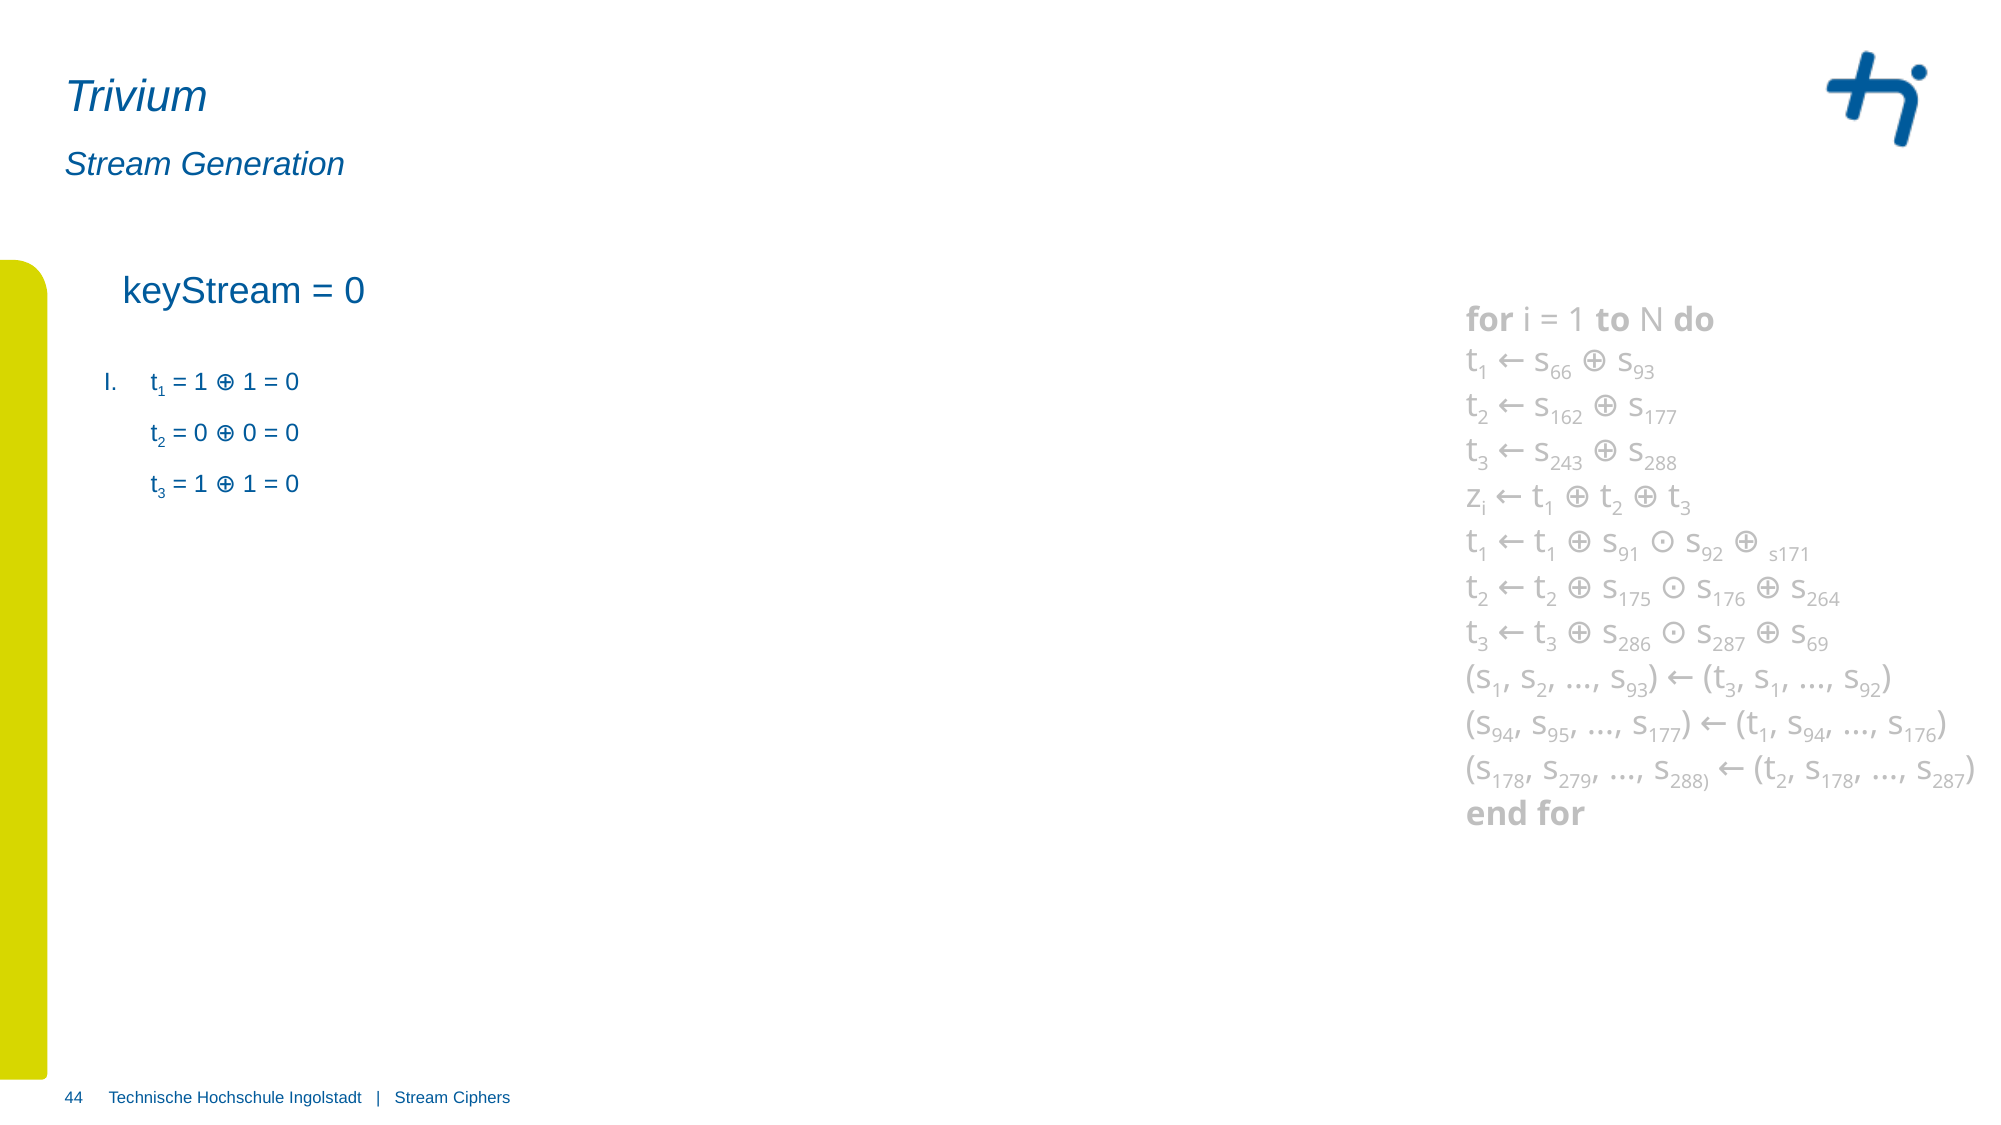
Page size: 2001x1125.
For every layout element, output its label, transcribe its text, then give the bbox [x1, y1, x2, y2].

title Trivium [64, 66, 1665, 121]
text_box for i = 1 to N do t1 ← s66 ⊕ s93 t2 ← s162 ⊕ s177 t3 ← s243 ⊕ s288 zi ← t1 ⊕ t2 ⊕ t3 t1 ← t1 ⊕ s91 ⊙ s92 ⊕ s171 t2 ← t2 ⊕ s175 ⊙ s176 ⊕ s264 t3 ← t3 ⊕ s286 ⊙ s287 ⊕ s69 (s1, s2, ..., s93) ← (t3, s1, ..., s92) (s94, s95, ..., s177) ← (t1, s94, ..., s176) (s178, s279, ..., s288) ← (t2, s178, ..., s287) end for [1450, 290, 2000, 885]
list t1 = 1 ⊕ 1 = 0 t2 = 0 ⊕ 0 = 0 t3 = 1 ⊕ 1 = 0 [103, 348, 1451, 1069]
slide_number 44 [64, 1087, 107, 1122]
text_box keyStream = 0 [107, 258, 381, 319]
subtitle Stream Generation [64, 122, 1665, 179]
